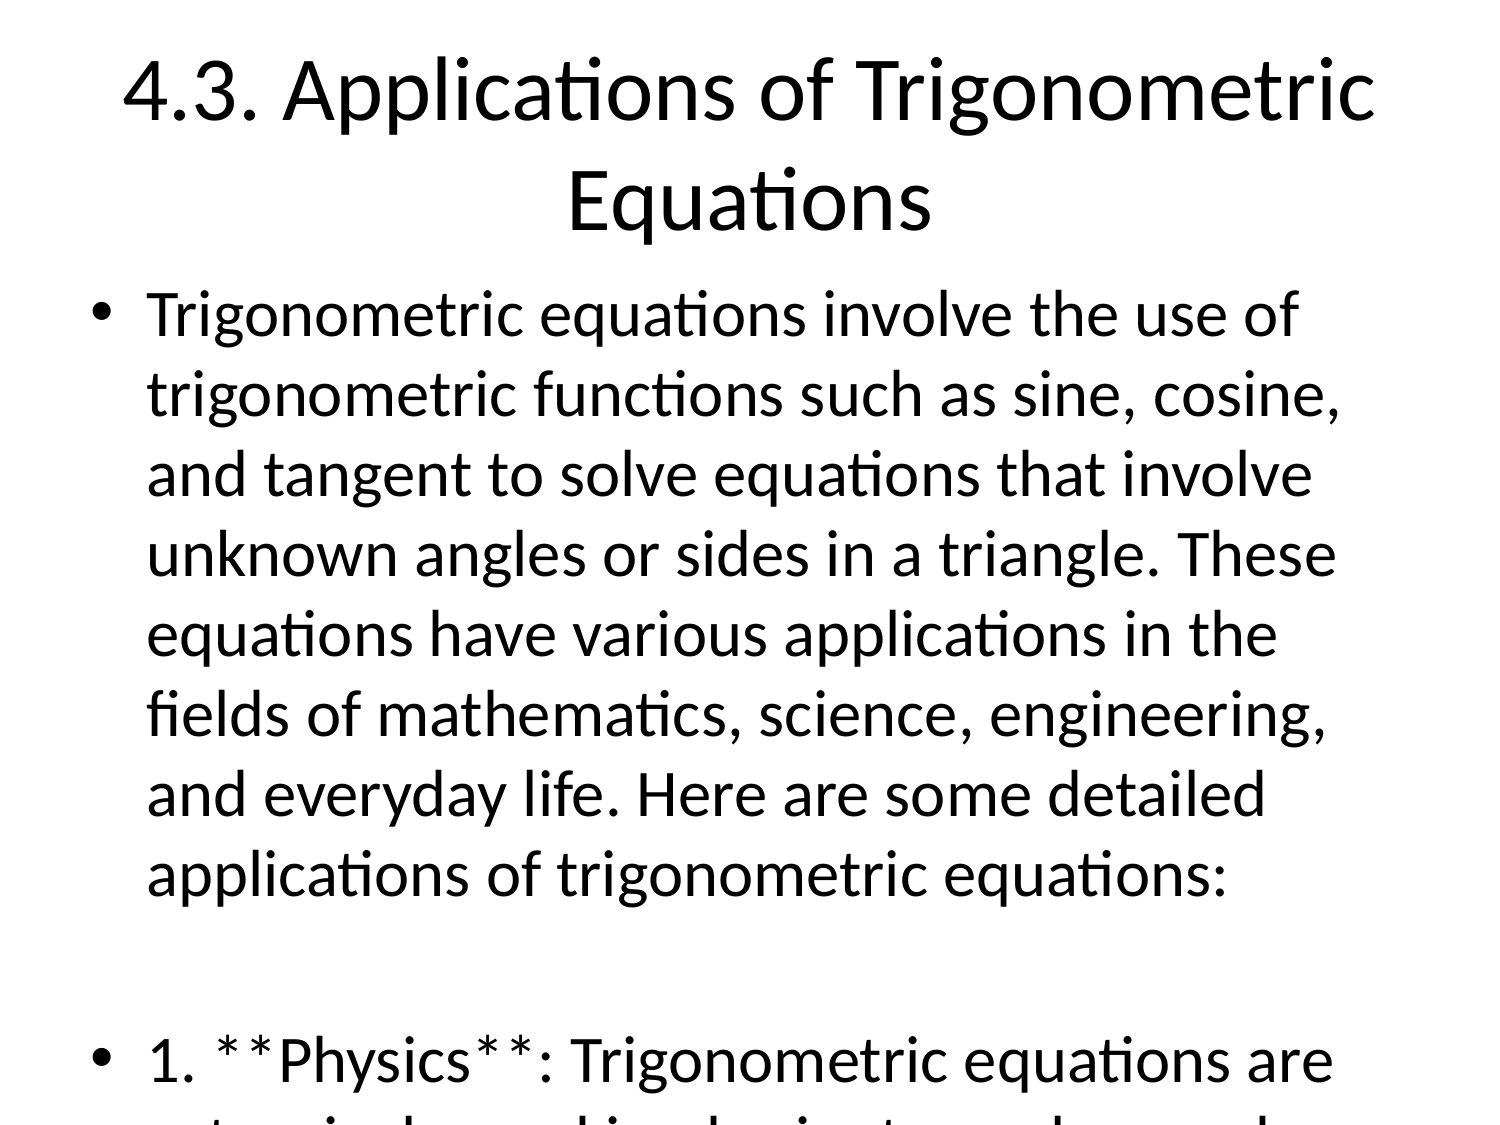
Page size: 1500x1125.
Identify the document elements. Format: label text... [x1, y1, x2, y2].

list Trigonometric equations involve the use of trigonometric functions such as sine, cosine, and tangent to solve equations that involve unknown angles or sides in a triangle. These equations have various applications in the fields of mathematics, science, engineering, and everyday life. Here are some detailed applications of trigonometric equations: 1. **Physics**: Trigonometric equations are extensively used in physics to analyze and solve problems related to waves, vibrations, and periodic motion. For example, in simple harmonic motion, the displacement of an object can be described by a trigonometric equation involving sine or cosine functions. Trigonometric functions are also used to analyze alternating current circuits, sound waves, and light waves. 2. **Engineering**: Engineers use trigonometric equations to solve problems related to structural design, civil engineering, mechanical engineering, and electrical engineering. For example, in civil engineering, trigonometry is used to calculate distances, heights, angles, and forces in structures such as bridges and buildings. In mechanical engineering, trigonometric functions are used to analyze the motion of machinery and mechanisms. 3. **Navigation**: Trigonometric equations play a crucial role in navigation, especially in fields such as aviation, marine navigation, and geodesy. Pilots and sailors use trigonometry to calculate distances, angles, and coordinates to navigate accurately. Trigonometric functions help in determining the position of an object based on observations and measurements. 4. **Computer Graphics**: Trigonometric equations are essential in computer graphics to create realistic images and animations. Algorithms for rotating, scaling, and translating objects on a computer screen rely on trigonometric functions such as sine and cosine. Trigonometry is also used to create 3D graphics, simulate lighting effects, and design shapes and curves in computer-aided design (CAD) software. Overall, trigonometric equations have a wide range of applications in various fields, including physics, engineering, navigation, and computer graphics. Understanding and using trigonometric equations enable professionals and students to solve complex problems, model real-world scenarios, and make accurate calculations in diverse applications. [75, 262, 1425, 1005]
title 4.3. Applications of Trigonometric Equations [75, 45, 1425, 233]
